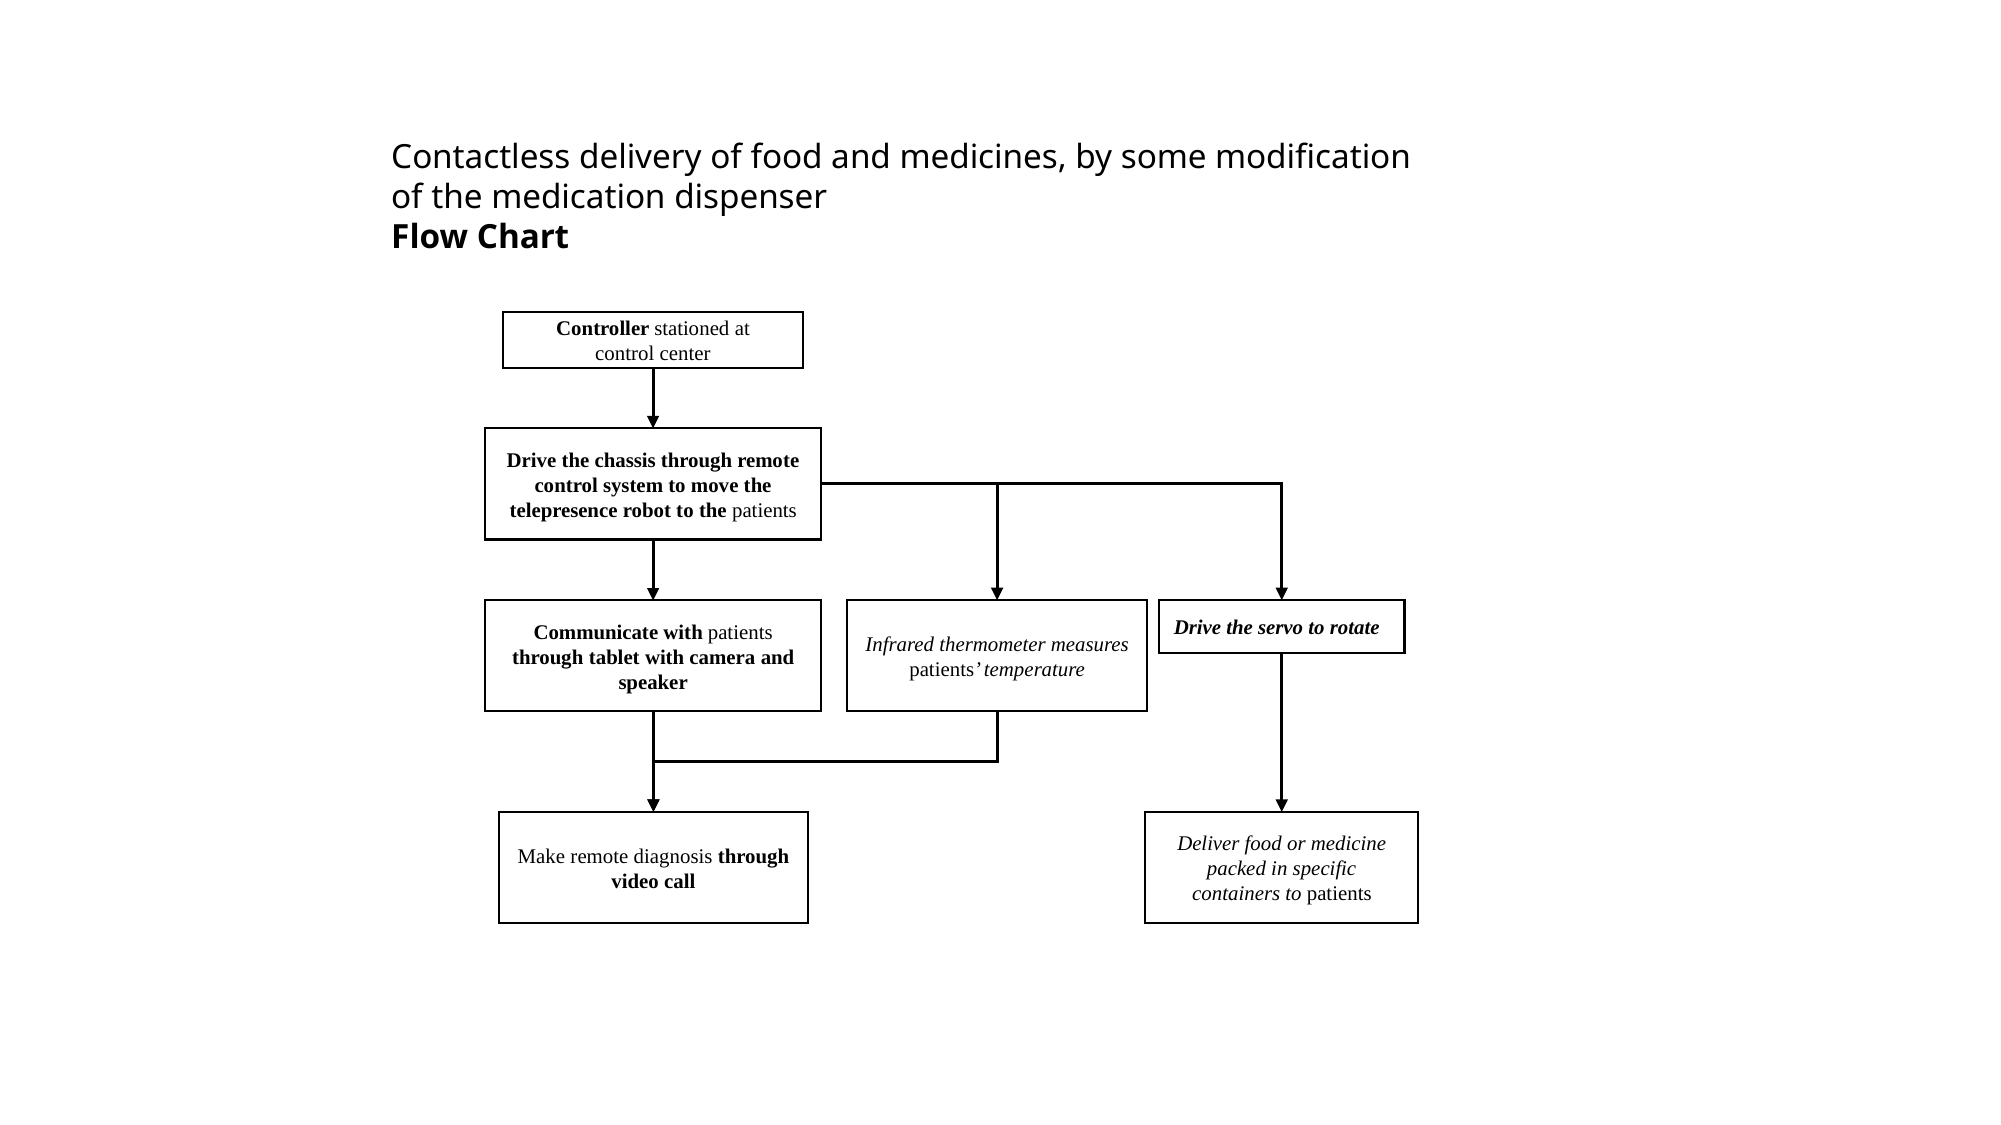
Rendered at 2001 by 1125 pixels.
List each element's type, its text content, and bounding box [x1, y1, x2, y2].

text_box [485, 312, 1419, 924]
text_box Contactless delivery of food and medicines, by some modification of the medication dispenser Flow Chart [376, 127, 1461, 263]
